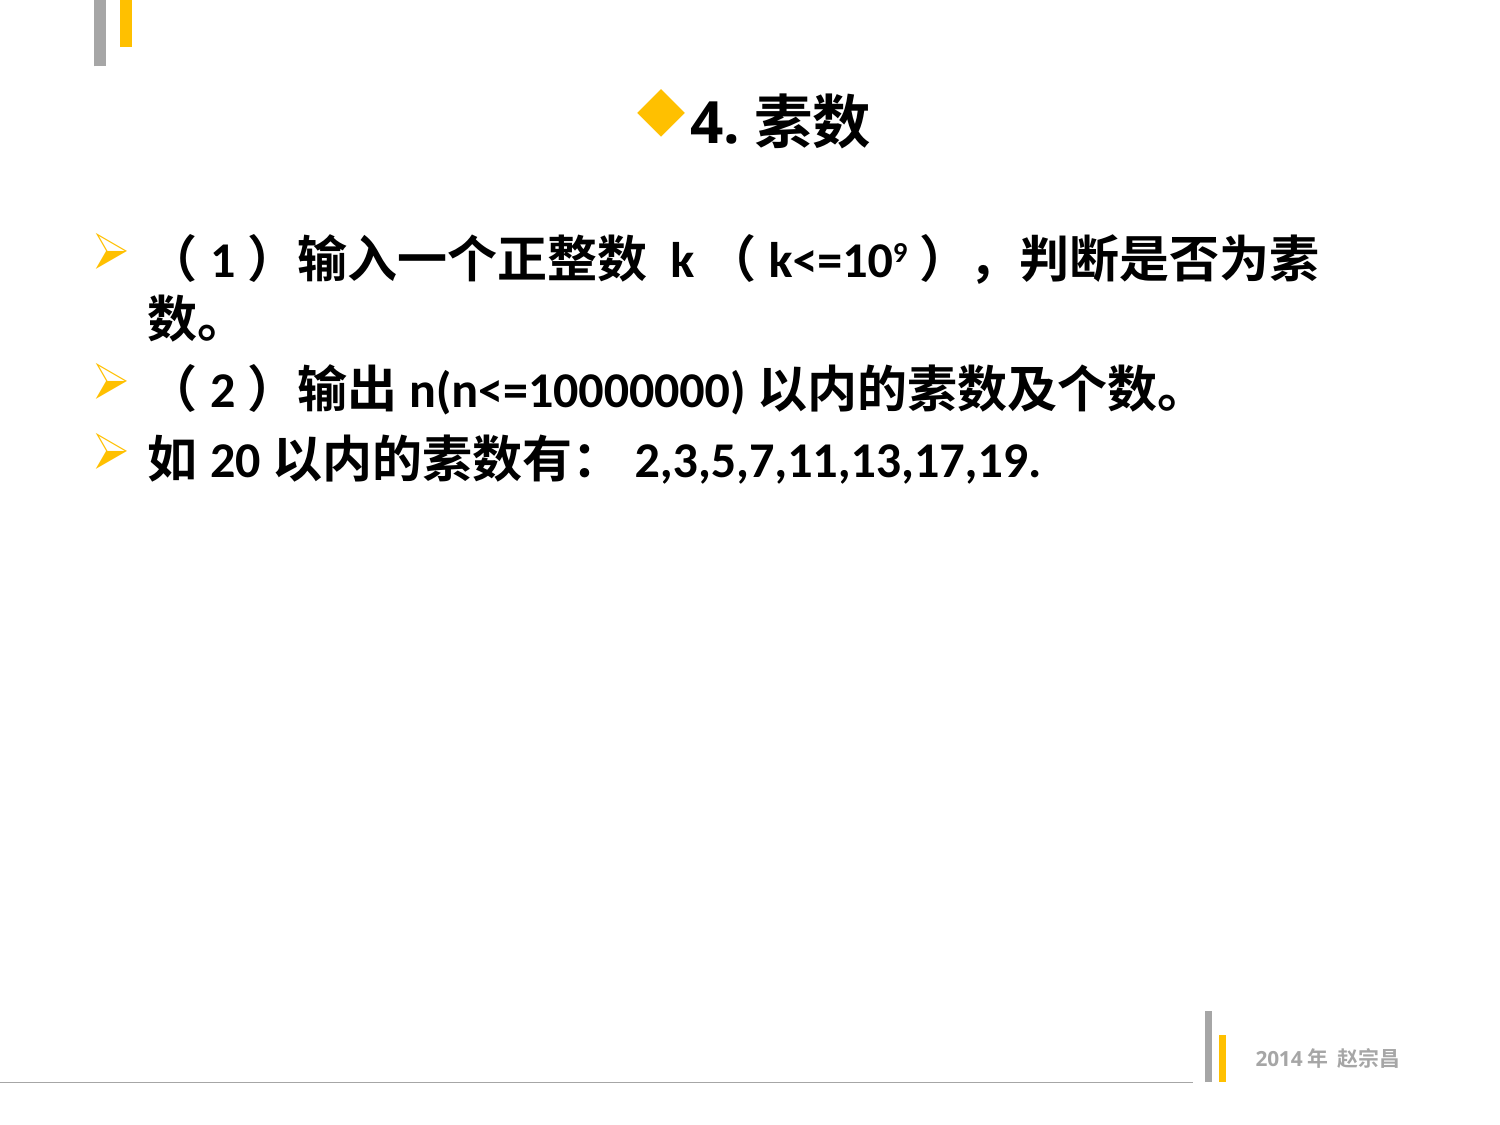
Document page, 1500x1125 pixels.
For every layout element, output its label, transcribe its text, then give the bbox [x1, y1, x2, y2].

list 4.素数 [76, 78, 1427, 185]
list （1）输入一个正整数 k（k<=109），判断是否为素数。 （2）输出n(n<=10000000)以内的素数及个数。 如20以内的素数有：2,3,5,7,11,13,17,19. [76, 219, 1427, 740]
